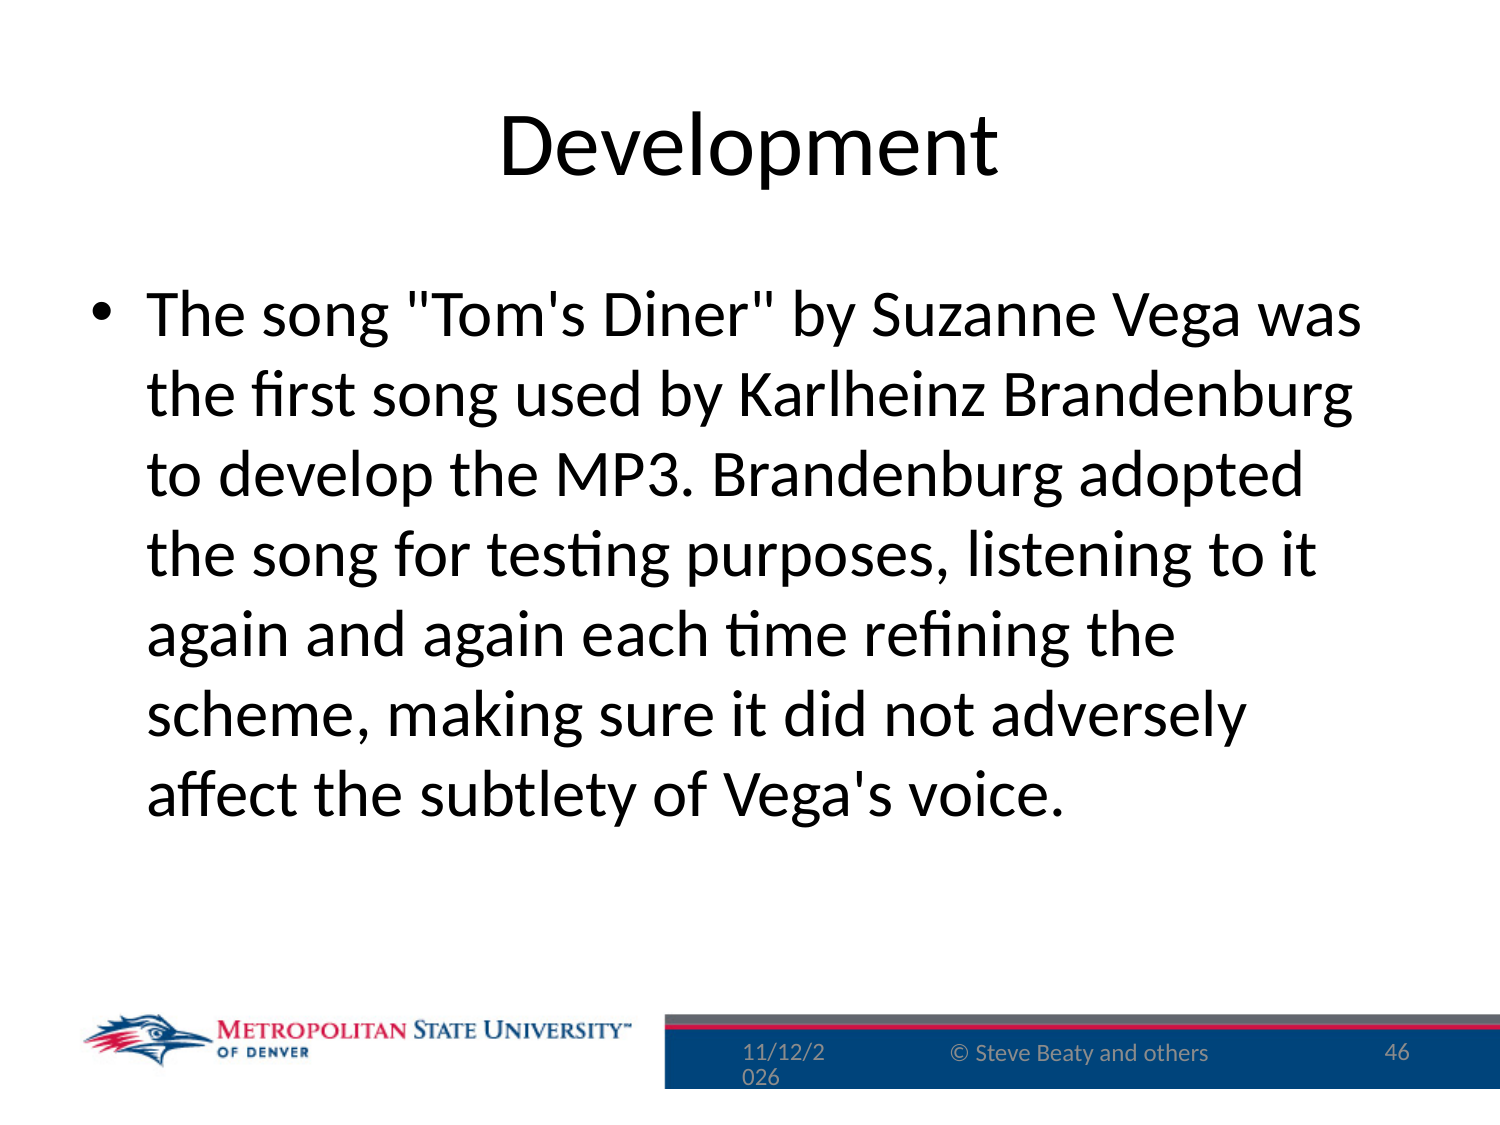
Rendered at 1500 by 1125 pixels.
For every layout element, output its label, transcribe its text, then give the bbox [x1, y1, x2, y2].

picture [44, 1012, 1500, 1089]
slide_number 46 [1316, 1020, 1425, 1081]
footer © Steve Beaty and others [841, 1021, 1317, 1082]
list The song "Tom's Diner" by Suzanne Vega was the first song used by Karlheinz Brandenburg to develop the MP3. Brandenburg adopted the song for testing purposes, listening to it again and again each time refining the scheme, making sure it did not adversely affect the subtlety of Vega's voice. [75, 262, 1425, 1005]
title Development [75, 45, 1425, 233]
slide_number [727, 1020, 842, 1081]
